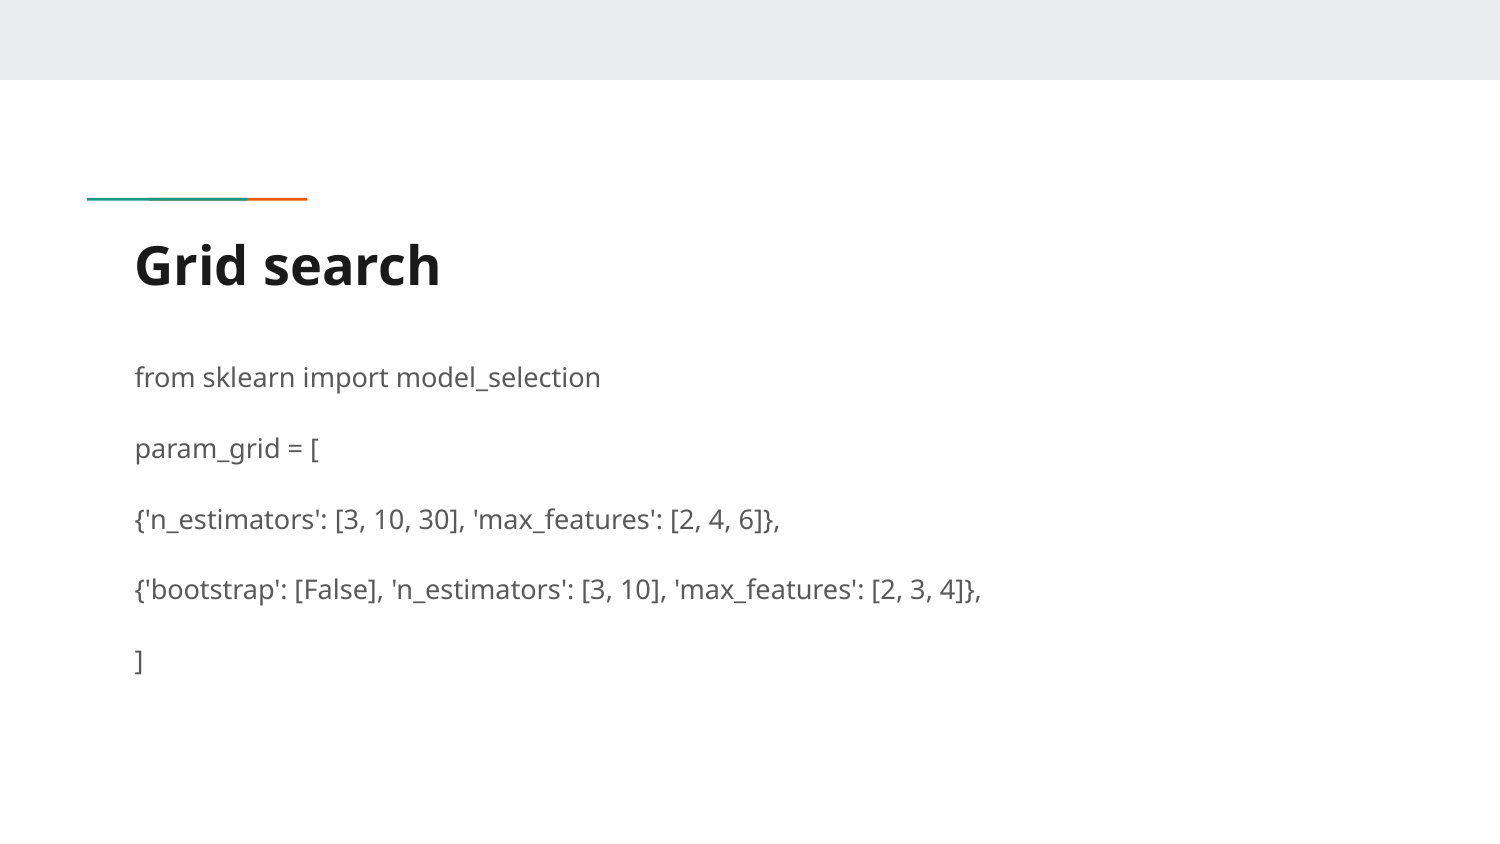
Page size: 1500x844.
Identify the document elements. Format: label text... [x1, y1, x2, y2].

list from sklearn import model_selection param_grid = [ {'n_estimators': [3, 10, 30], 'max_features': [2, 4, 6]}, {'bootstrap': [False], 'n_estimators': [3, 10], 'max_features': [2, 3, 4]}, ] [119, 341, 1484, 712]
title Grid search [119, 216, 1381, 305]
